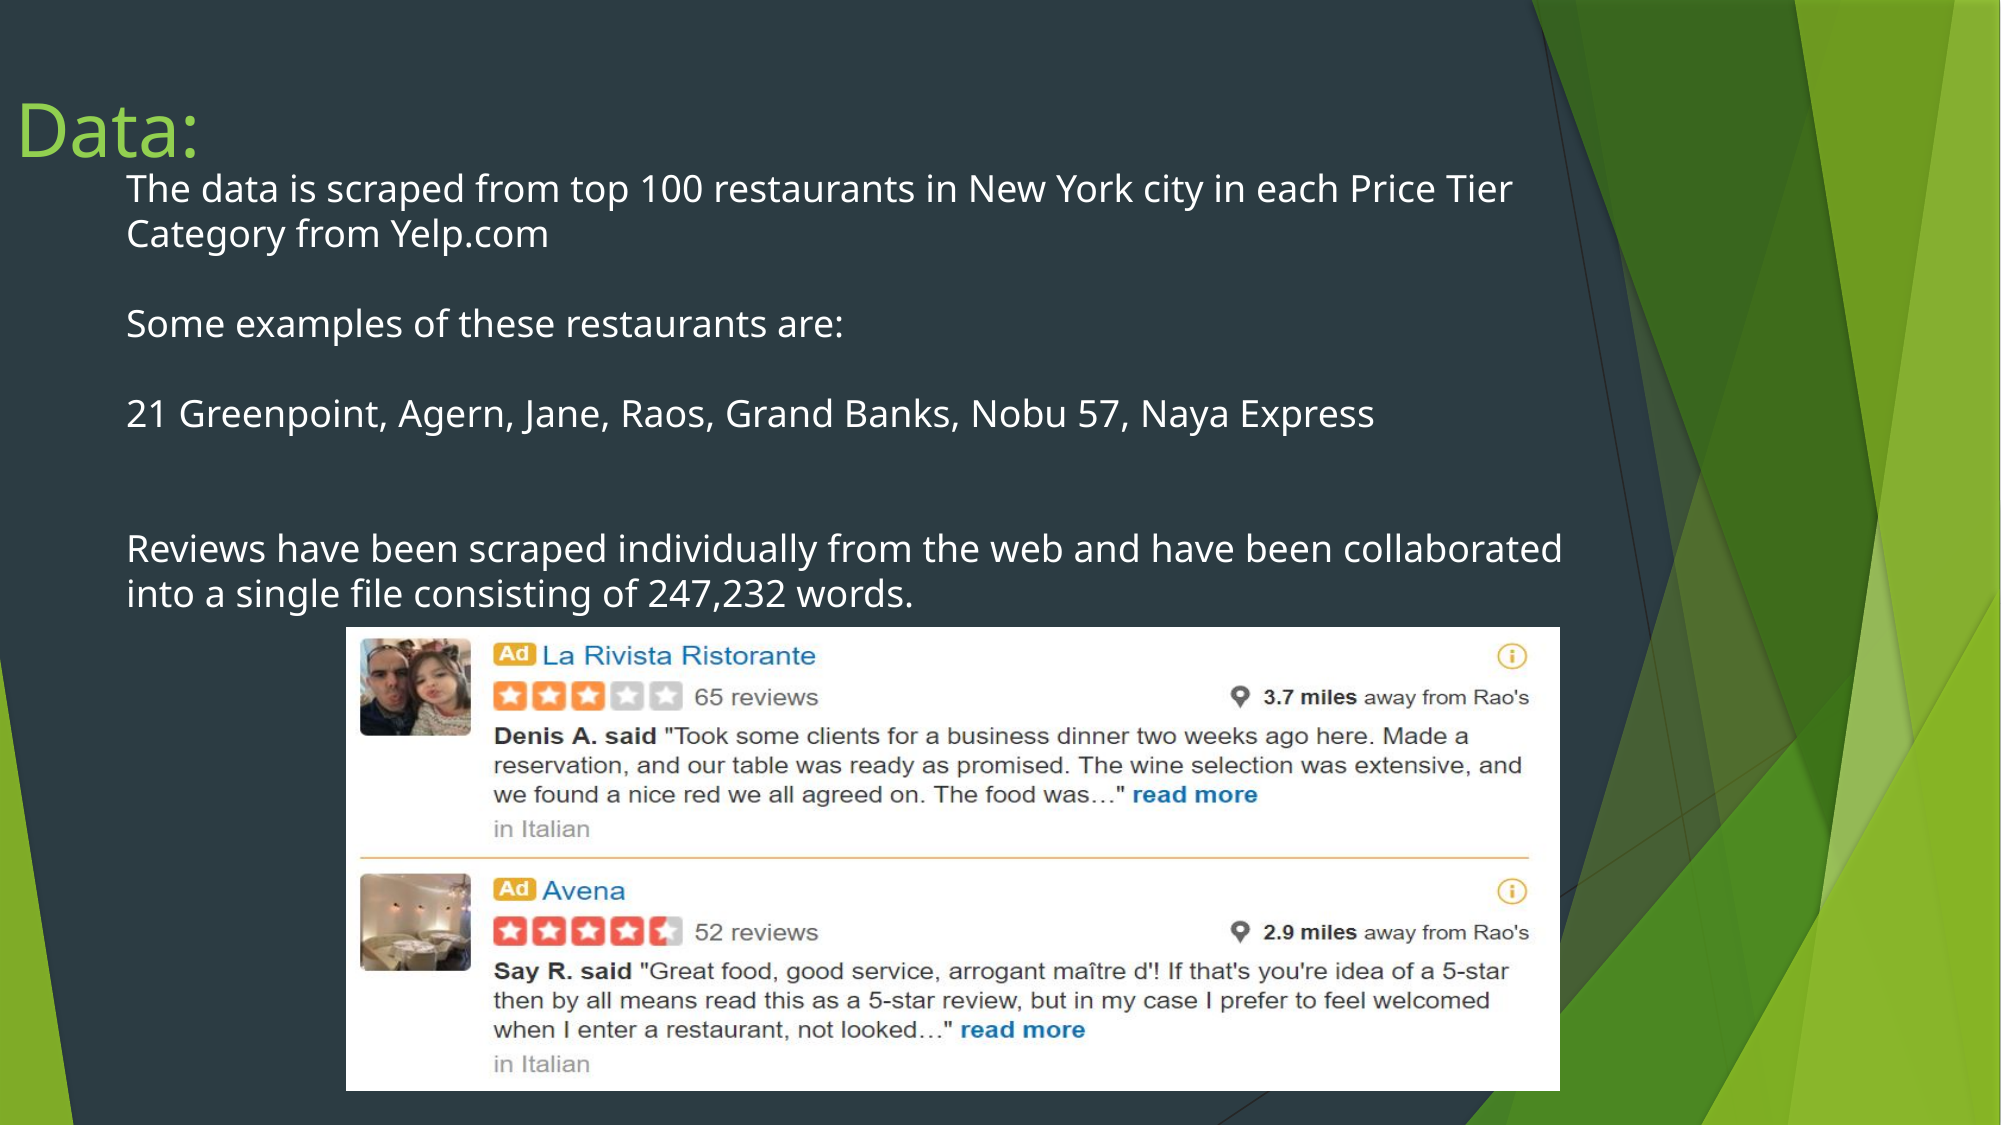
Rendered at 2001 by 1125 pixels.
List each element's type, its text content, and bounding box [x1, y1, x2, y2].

picture [346, 626, 1561, 1092]
list [90, 627, 1630, 1125]
title Data: [0, 74, 1821, 292]
text_box The data is scraped from top 100 restaurants in New York city in each Price Tier Category from Yelp.com Some examples of these restaurants are: 21 Greenpoint, Agern, Jane, Raos, Grand Banks, Nobu 57, Naya Express Reviews have been scraped individually from the web and have been collaborated into a single file consisting of 247,232 words. [111, 157, 1609, 623]
